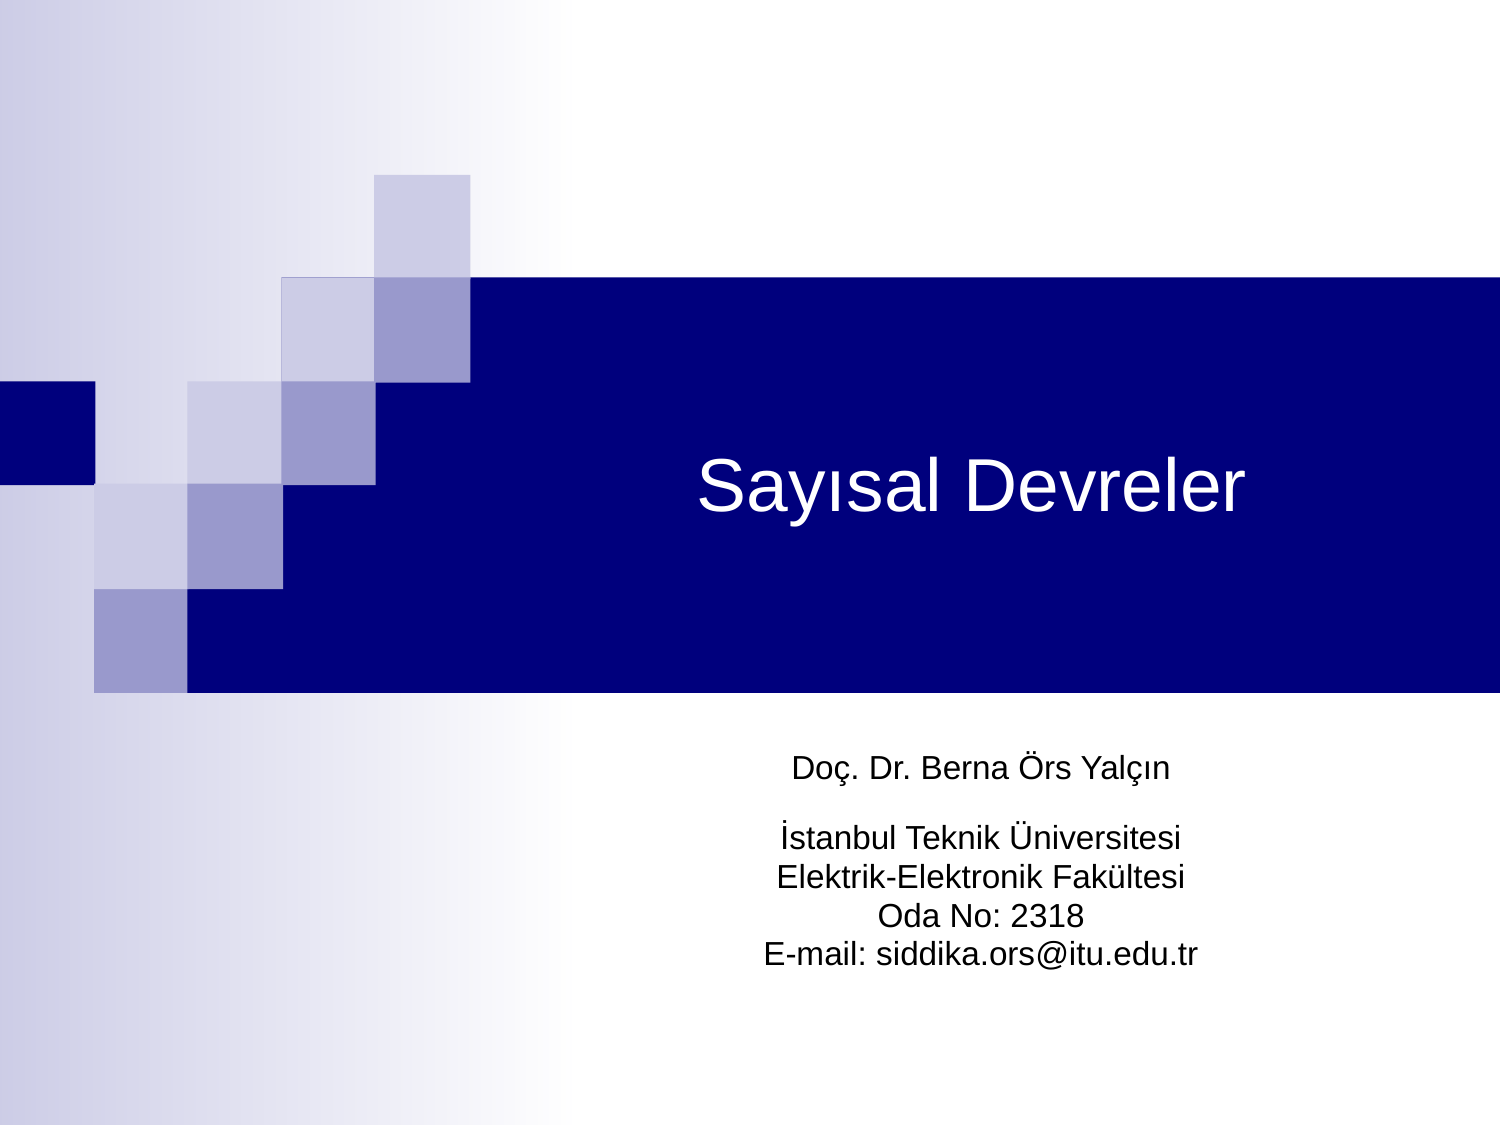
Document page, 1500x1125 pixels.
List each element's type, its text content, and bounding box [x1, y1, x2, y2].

title Sayısal Devreler [487, 299, 1476, 663]
subtitle Doç. Dr. Berna Örs Yalçın İstanbul Teknik Üniversitesi Elektrik-Elektronik Fakültesi Oda No: 2318 E-mail: siddika.ors@itu.edu.tr [487, 699, 1476, 988]
